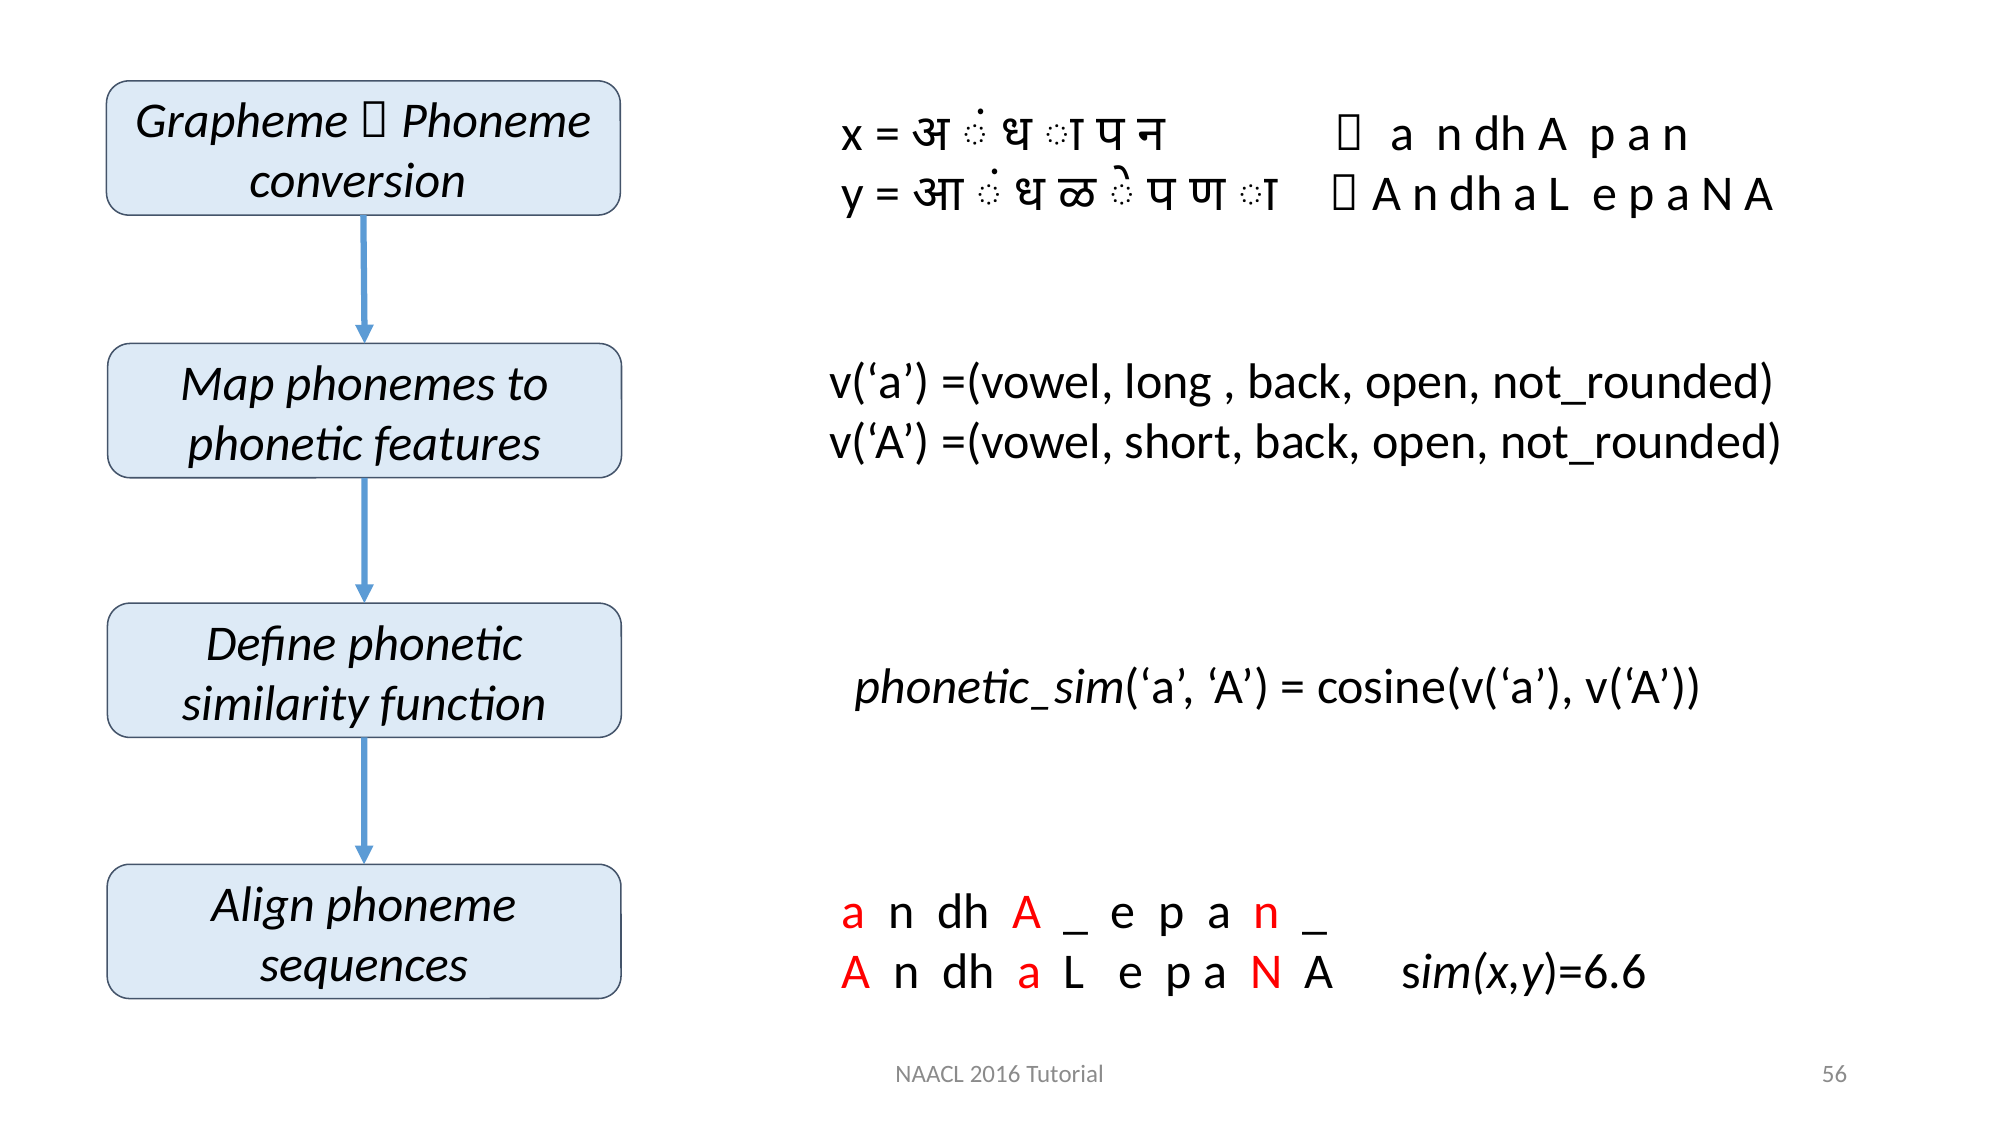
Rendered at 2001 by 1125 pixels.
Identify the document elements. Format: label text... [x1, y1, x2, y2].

text_box Grapheme  Phoneme conversion [106, 80, 621, 216]
footer NAACL 2016 Tutorial [662, 1042, 1338, 1103]
text_box Map phonemes to phonetic features [107, 343, 622, 478]
text_box Define phonetic similarity function [107, 603, 622, 738]
text_box Align phoneme sequences [107, 864, 622, 999]
text_box v(‘a’) =(vowel, long , back, open, not_rounded) v(‘A’) =(vowel, short, back, open, not_rounded) [814, 341, 1827, 477]
slide_number 56 [1412, 1042, 1863, 1103]
text_box phonetic_sim(‘a’, ‘A’) = cosine(v(‘a’), v(‘A’)) [839, 645, 1765, 721]
text_box x = अ ं ध ा प न  a n dh A p a n y = आ ं ध ळ े प ण ा  A n dh a L e p a N A [827, 92, 1827, 228]
text_box a n dh A _ e p a n _ A n dh a L e p a N A sim(x,y)=6.6 [827, 870, 1765, 1006]
